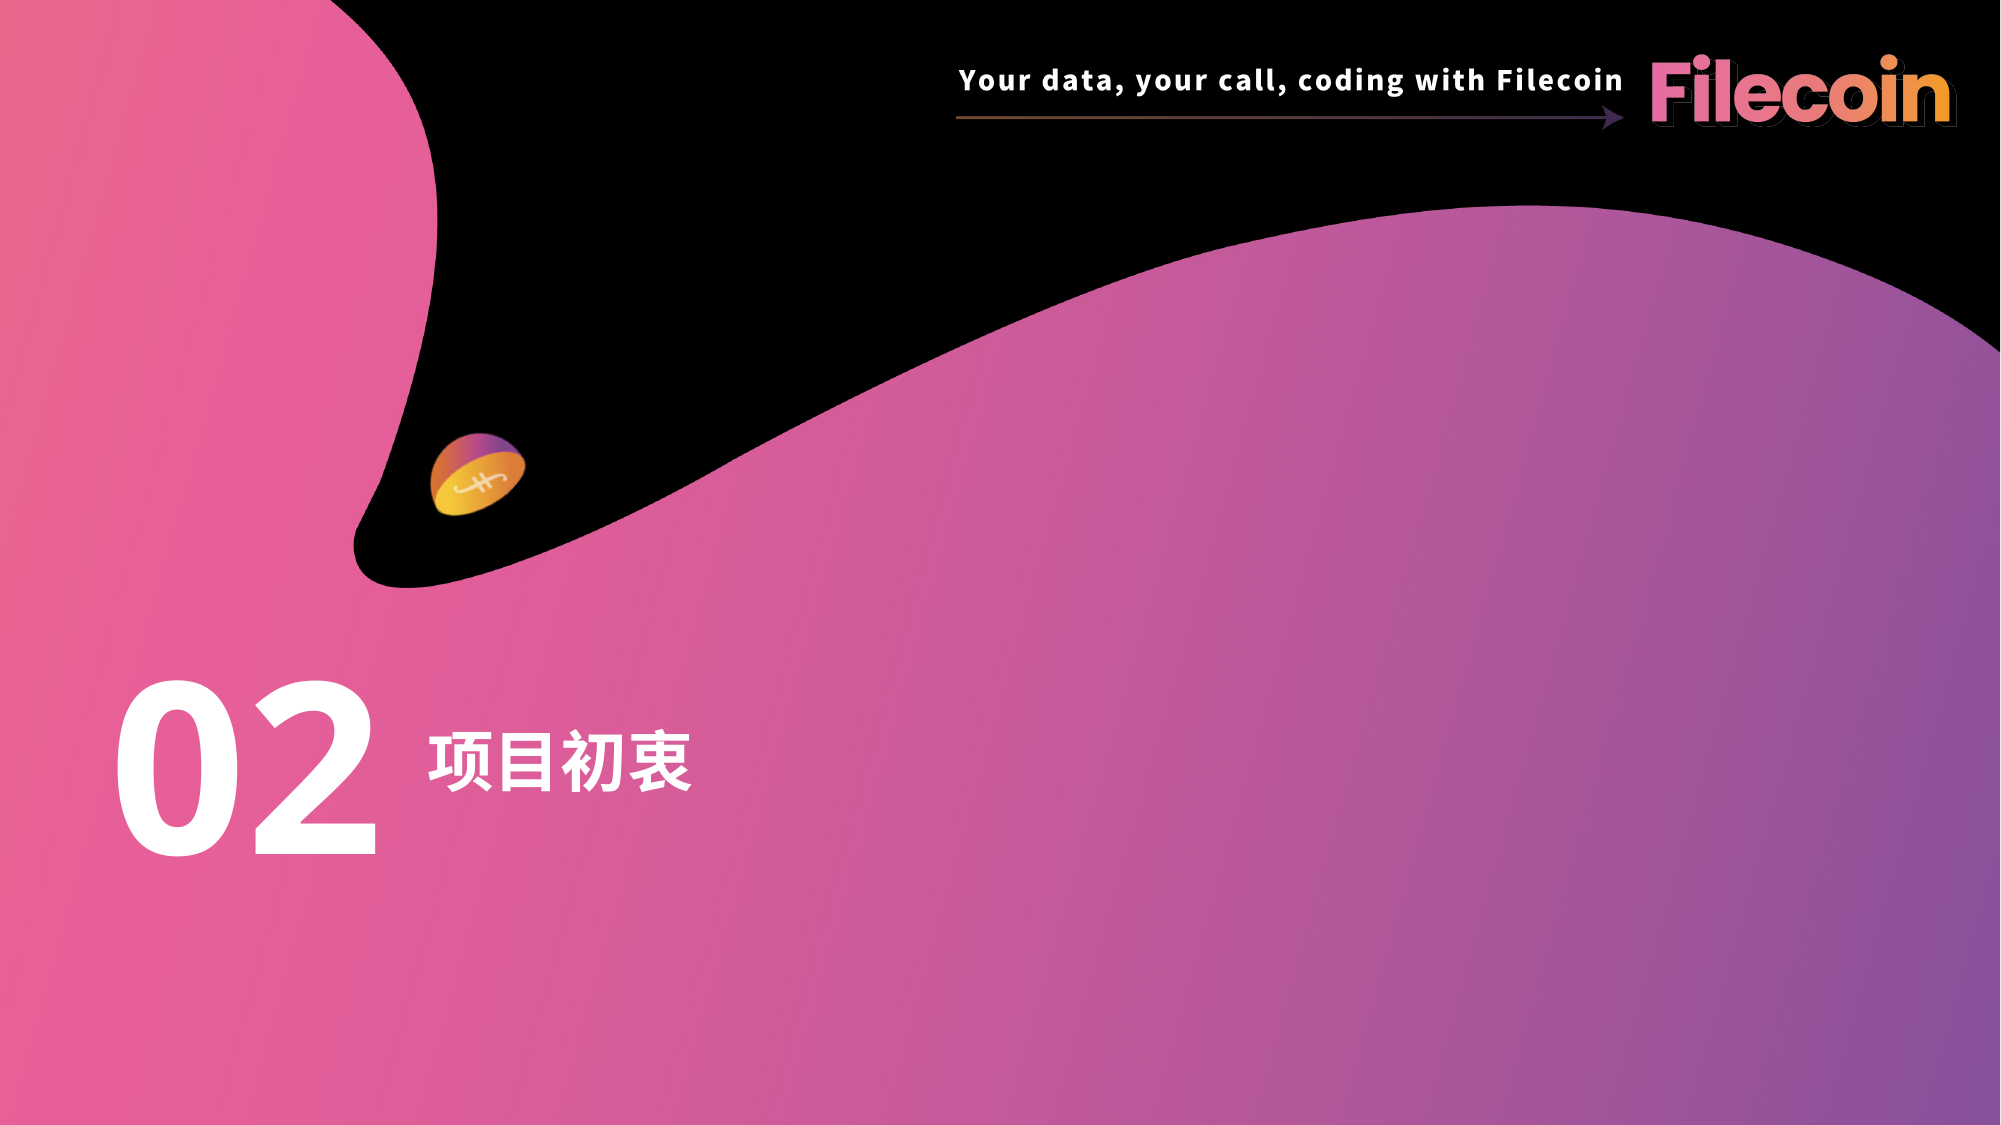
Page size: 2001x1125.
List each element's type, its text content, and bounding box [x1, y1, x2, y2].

text_box 02 [94, 607, 399, 910]
text_box 项目初衷 [412, 712, 710, 807]
picture [0, 0, 2001, 1125]
